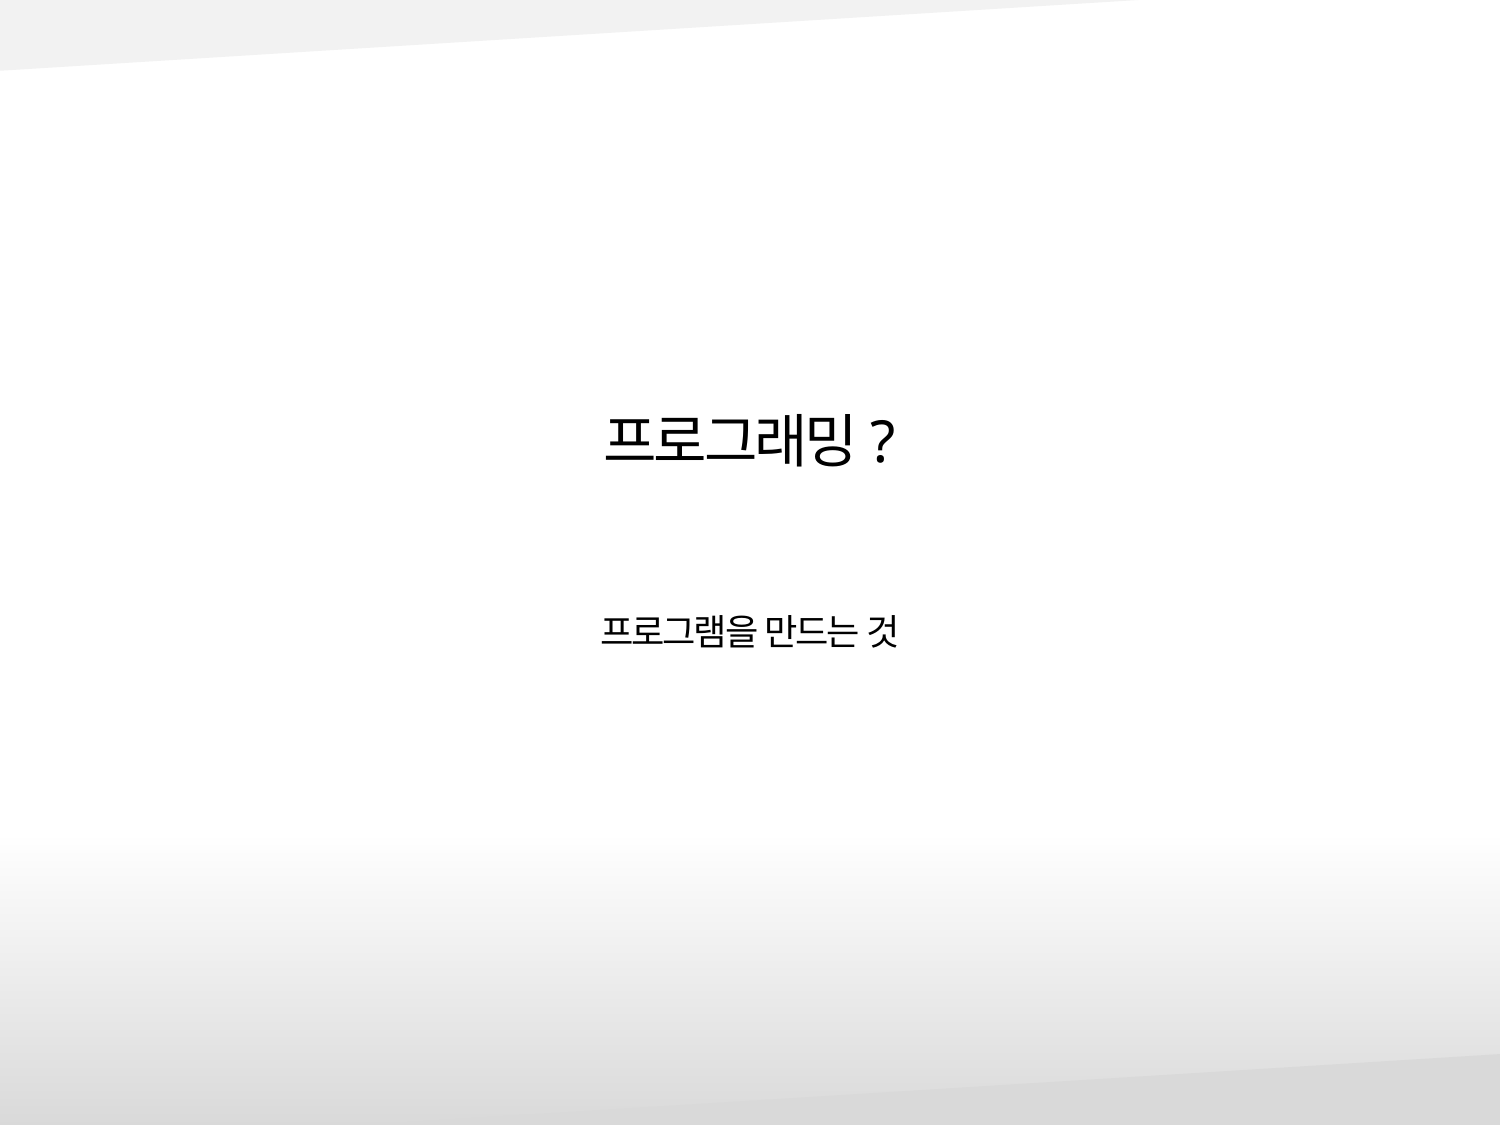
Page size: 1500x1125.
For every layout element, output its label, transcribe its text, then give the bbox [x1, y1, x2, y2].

title 프로그래밍? [386, 397, 1114, 482]
subtitle 프로그램을 만드는 것 [563, 601, 937, 661]
